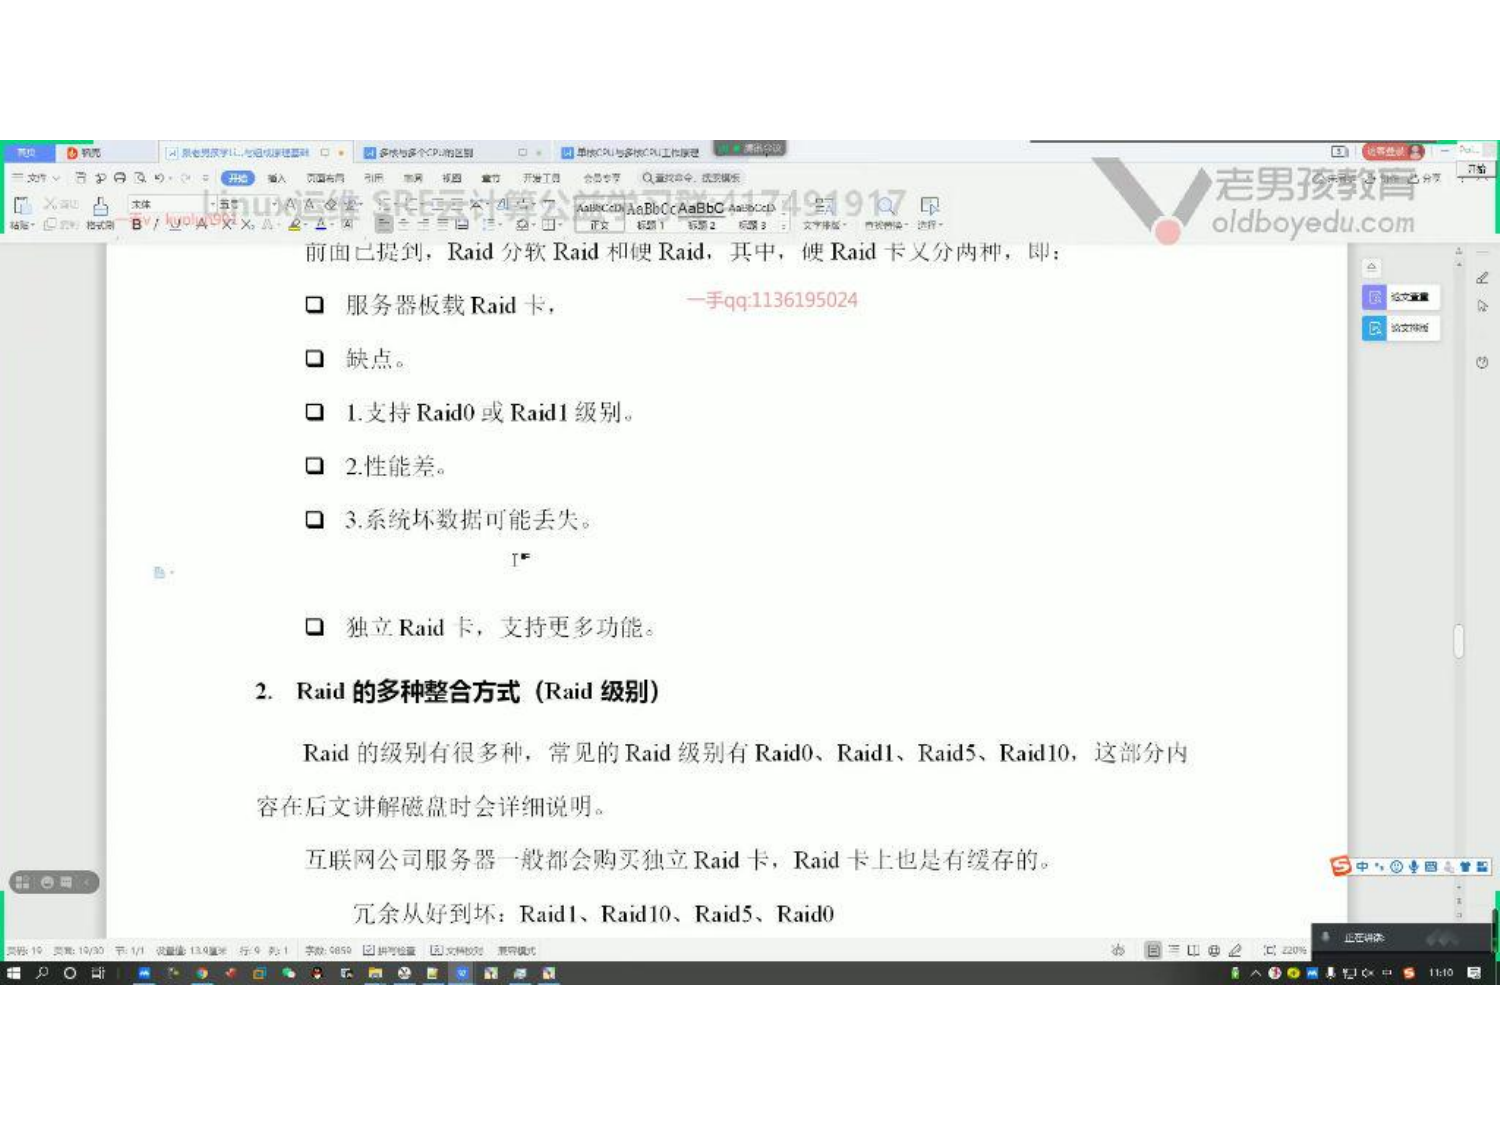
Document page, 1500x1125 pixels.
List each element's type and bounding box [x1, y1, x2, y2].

picture [0, 140, 1500, 985]
